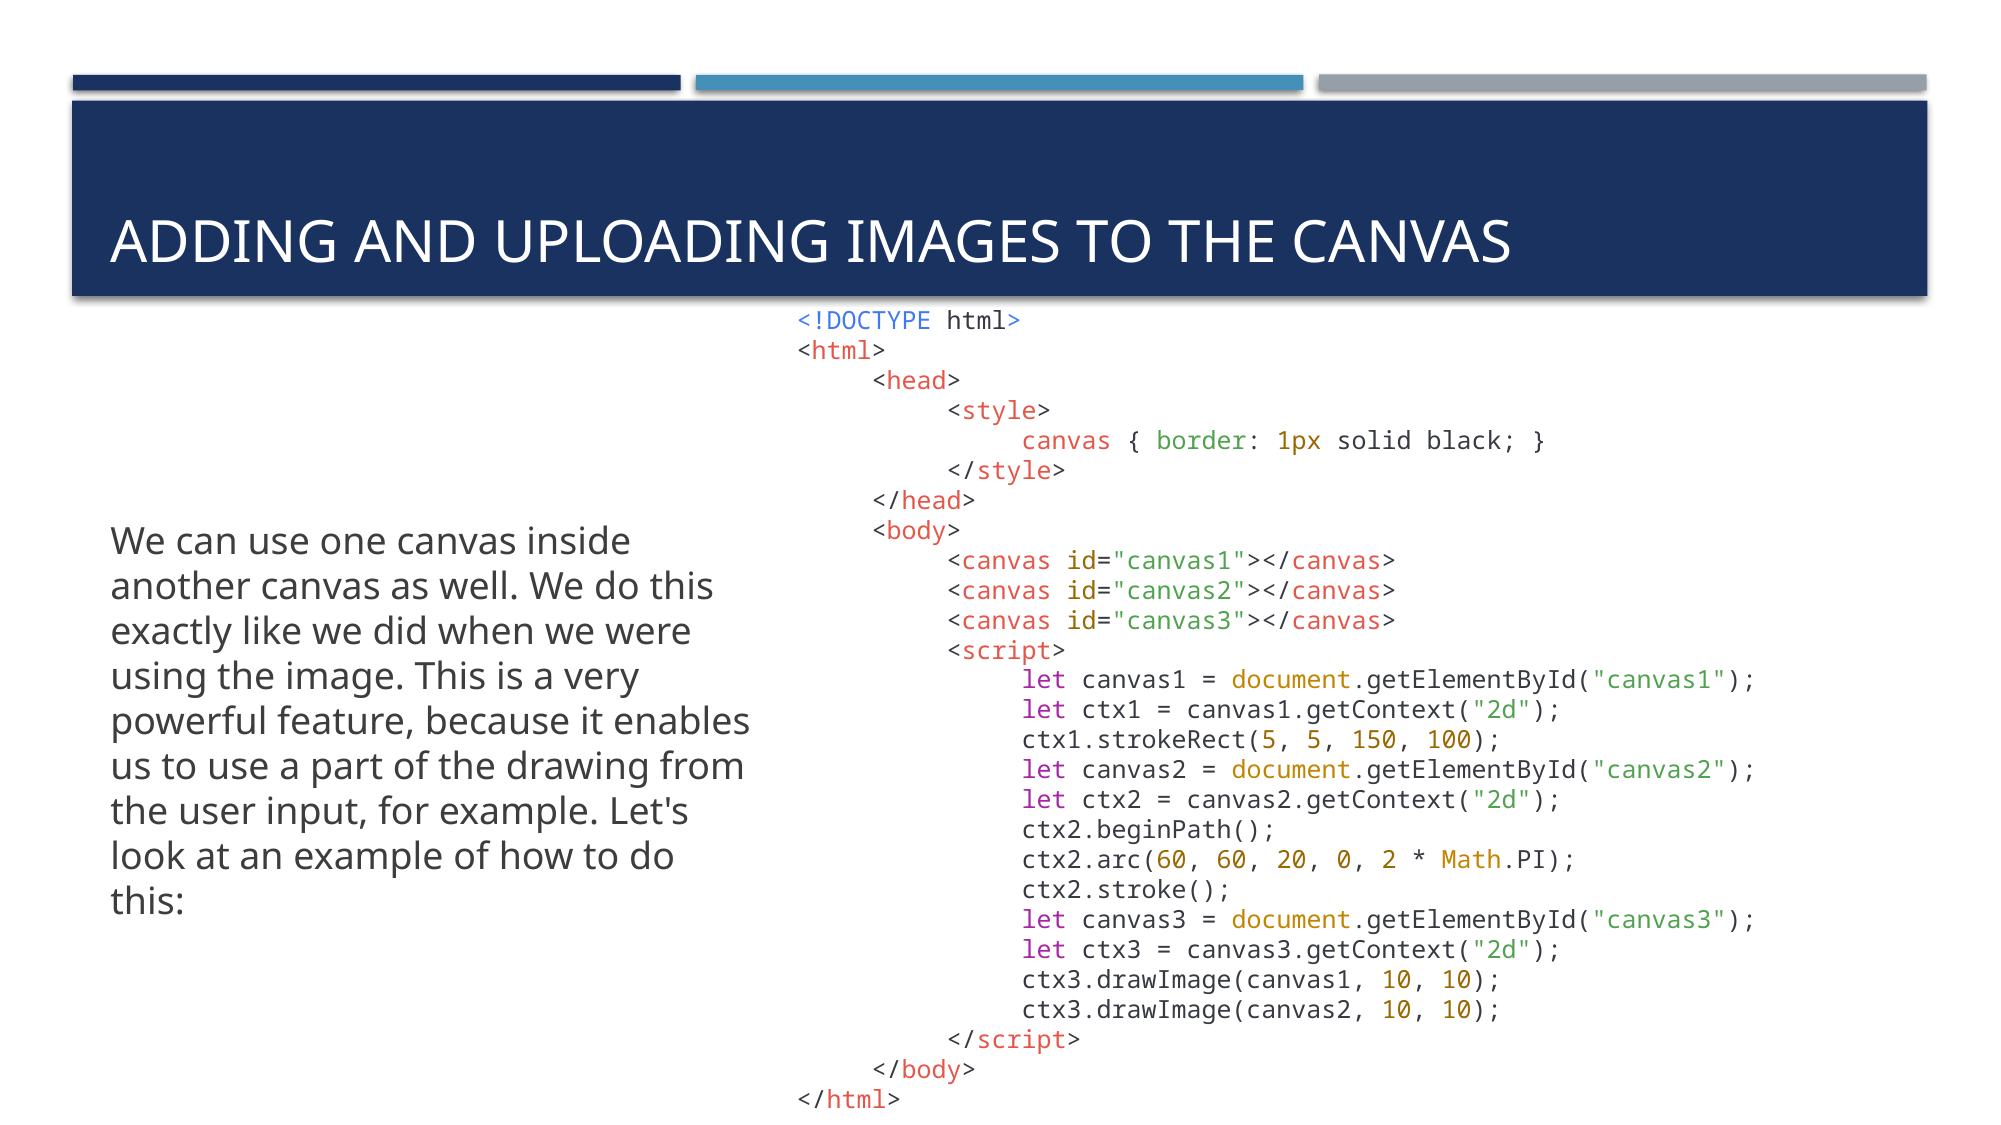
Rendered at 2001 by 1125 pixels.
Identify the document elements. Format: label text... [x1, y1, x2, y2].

text_box <!DOCTYPE html> <html> <head> <style> canvas { border: 1px solid black; } </style> </head> <body> <canvas id="canvas1"></canvas> <canvas id="canvas2"></canvas> <canvas id="canvas3"></canvas> <script> let canvas1 = document.getElementById("canvas1"); let ctx1 = canvas1.getContext("2d"); ctx1.strokeRect(5, 5, 150, 100); let canvas2 = document.getElementById("canvas2"); let ctx2 = canvas2.getContext("2d"); ctx2.beginPath(); ctx2.arc(60, 60, 20, 0, 2 * Math.PI); ctx2.stroke(); let canvas3 = document.getElementById("canvas3"); let ctx3 = canvas3.getContext("2d"); ctx3.drawImage(canvas1, 10, 10); ctx3.drawImage(canvas2, 10, 10); </script> </body> </html> [781, 297, 1943, 1121]
list We can use one canvas inside another canvas as well. We do this exactly like we did when we were using the image. This is a very powerful feature, because it enables us to use a part of the drawing from the user input, for example. Let's look at an example of how to do this: [95, 357, 768, 1082]
title Adding and uploading images to the canvas [95, 115, 1905, 282]
